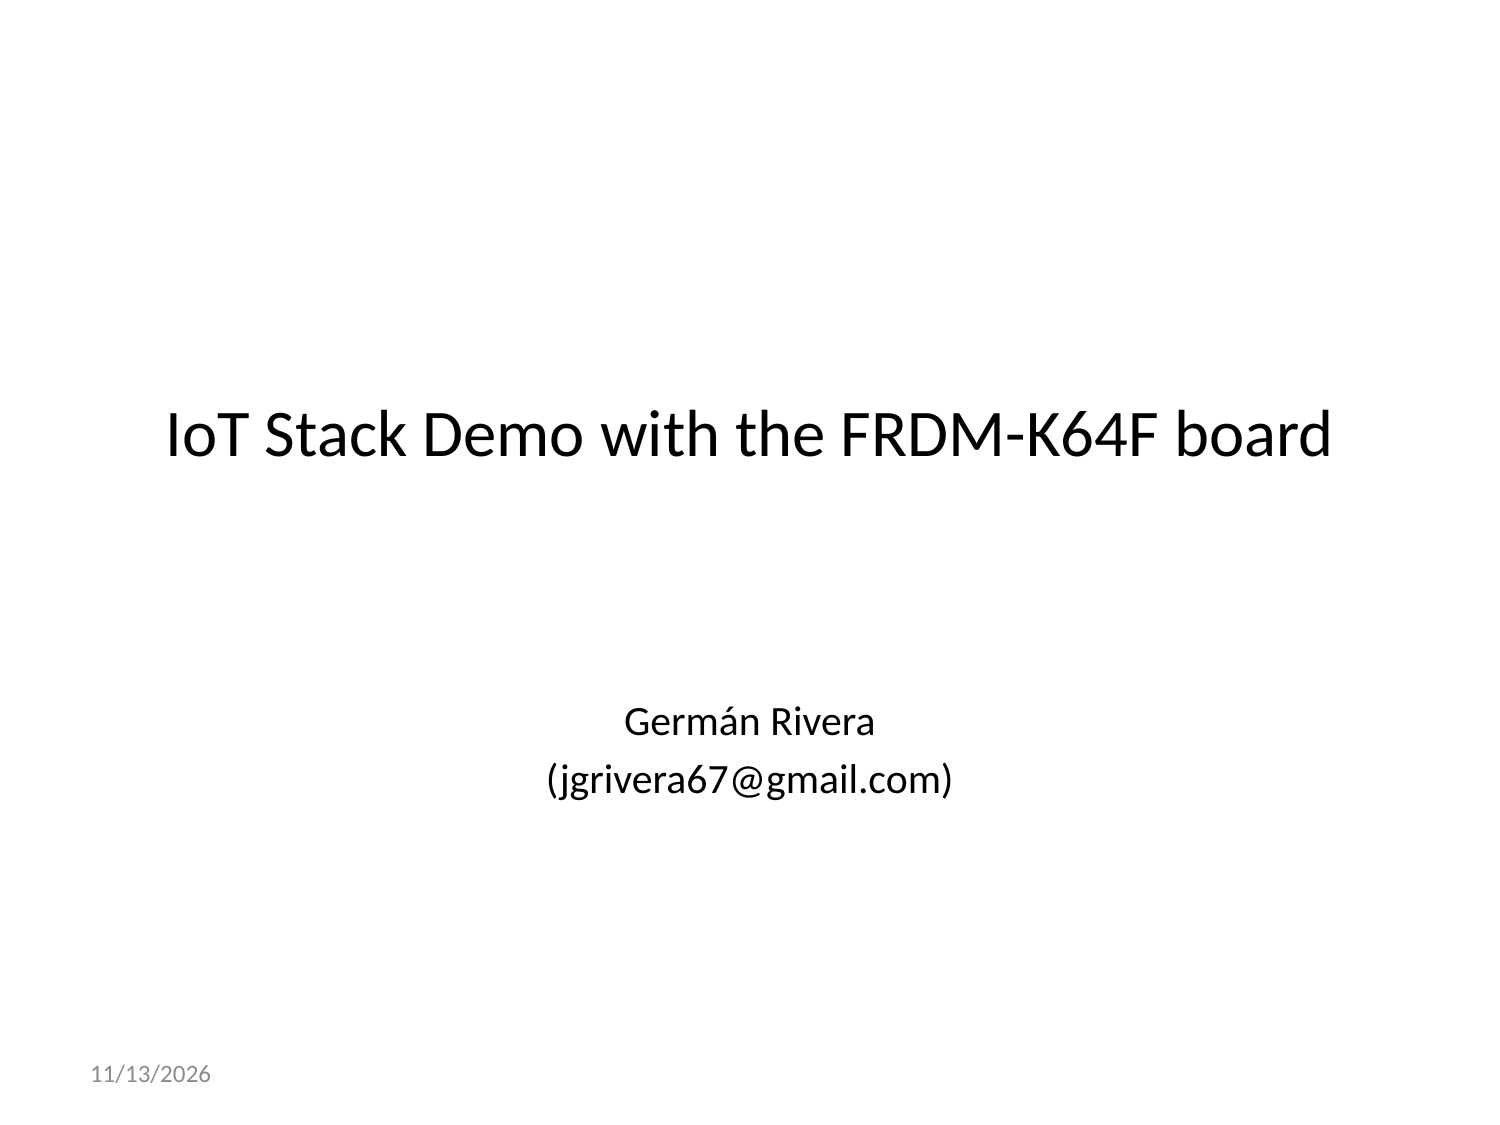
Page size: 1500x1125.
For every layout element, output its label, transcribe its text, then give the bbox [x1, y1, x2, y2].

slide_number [75, 1042, 313, 1103]
subtitle Germán Rivera (jgrivera67@gmail.com) [225, 637, 1275, 925]
title IoT Stack Demo with the FRDM-K64F board [112, 349, 1388, 591]
